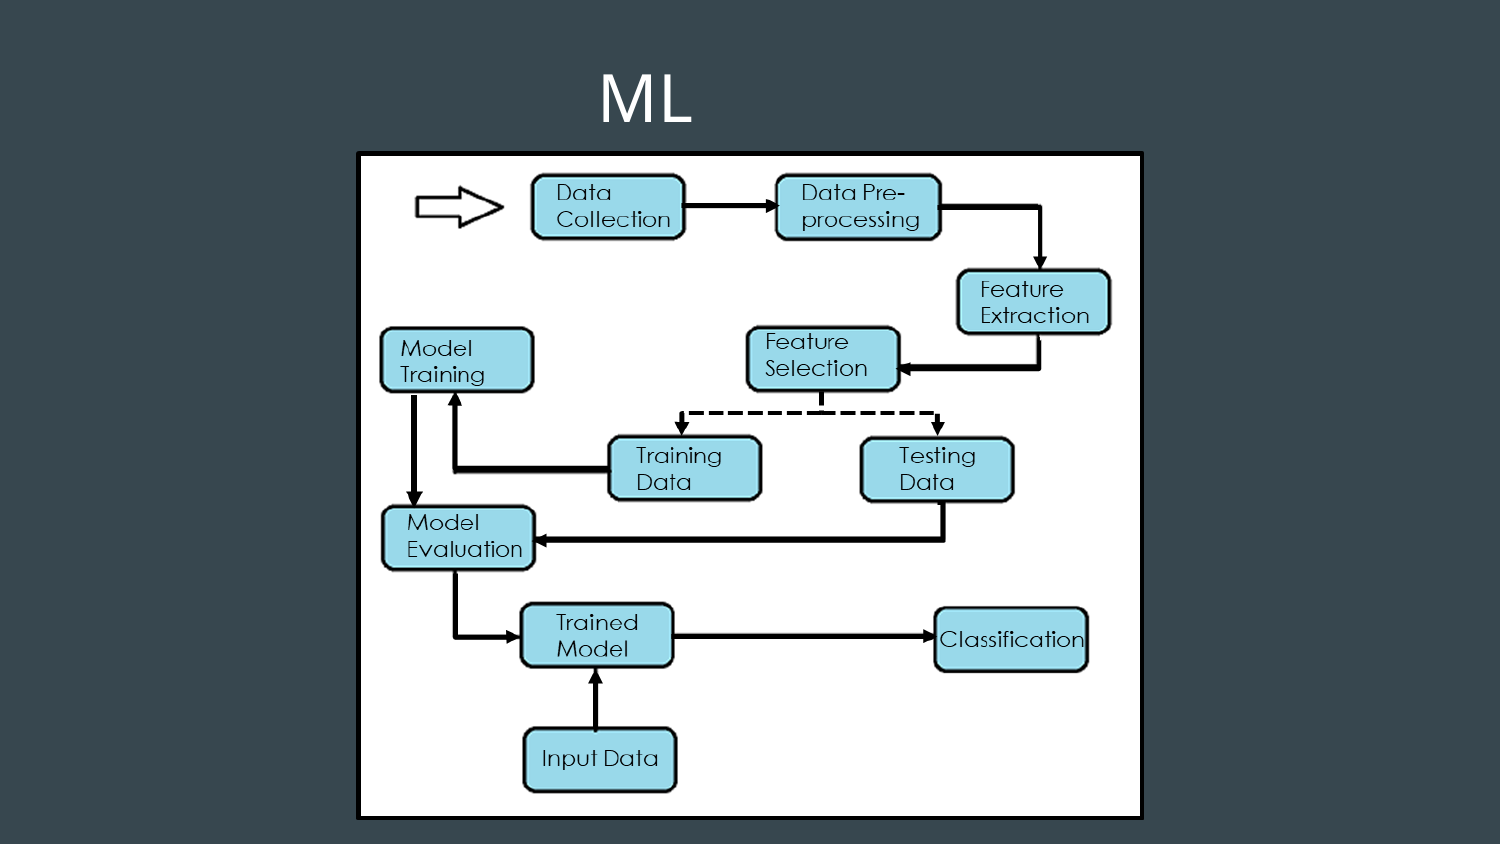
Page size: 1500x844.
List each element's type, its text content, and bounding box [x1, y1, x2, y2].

picture [356, 151, 1144, 821]
title ML Pipeline [582, 40, 918, 150]
